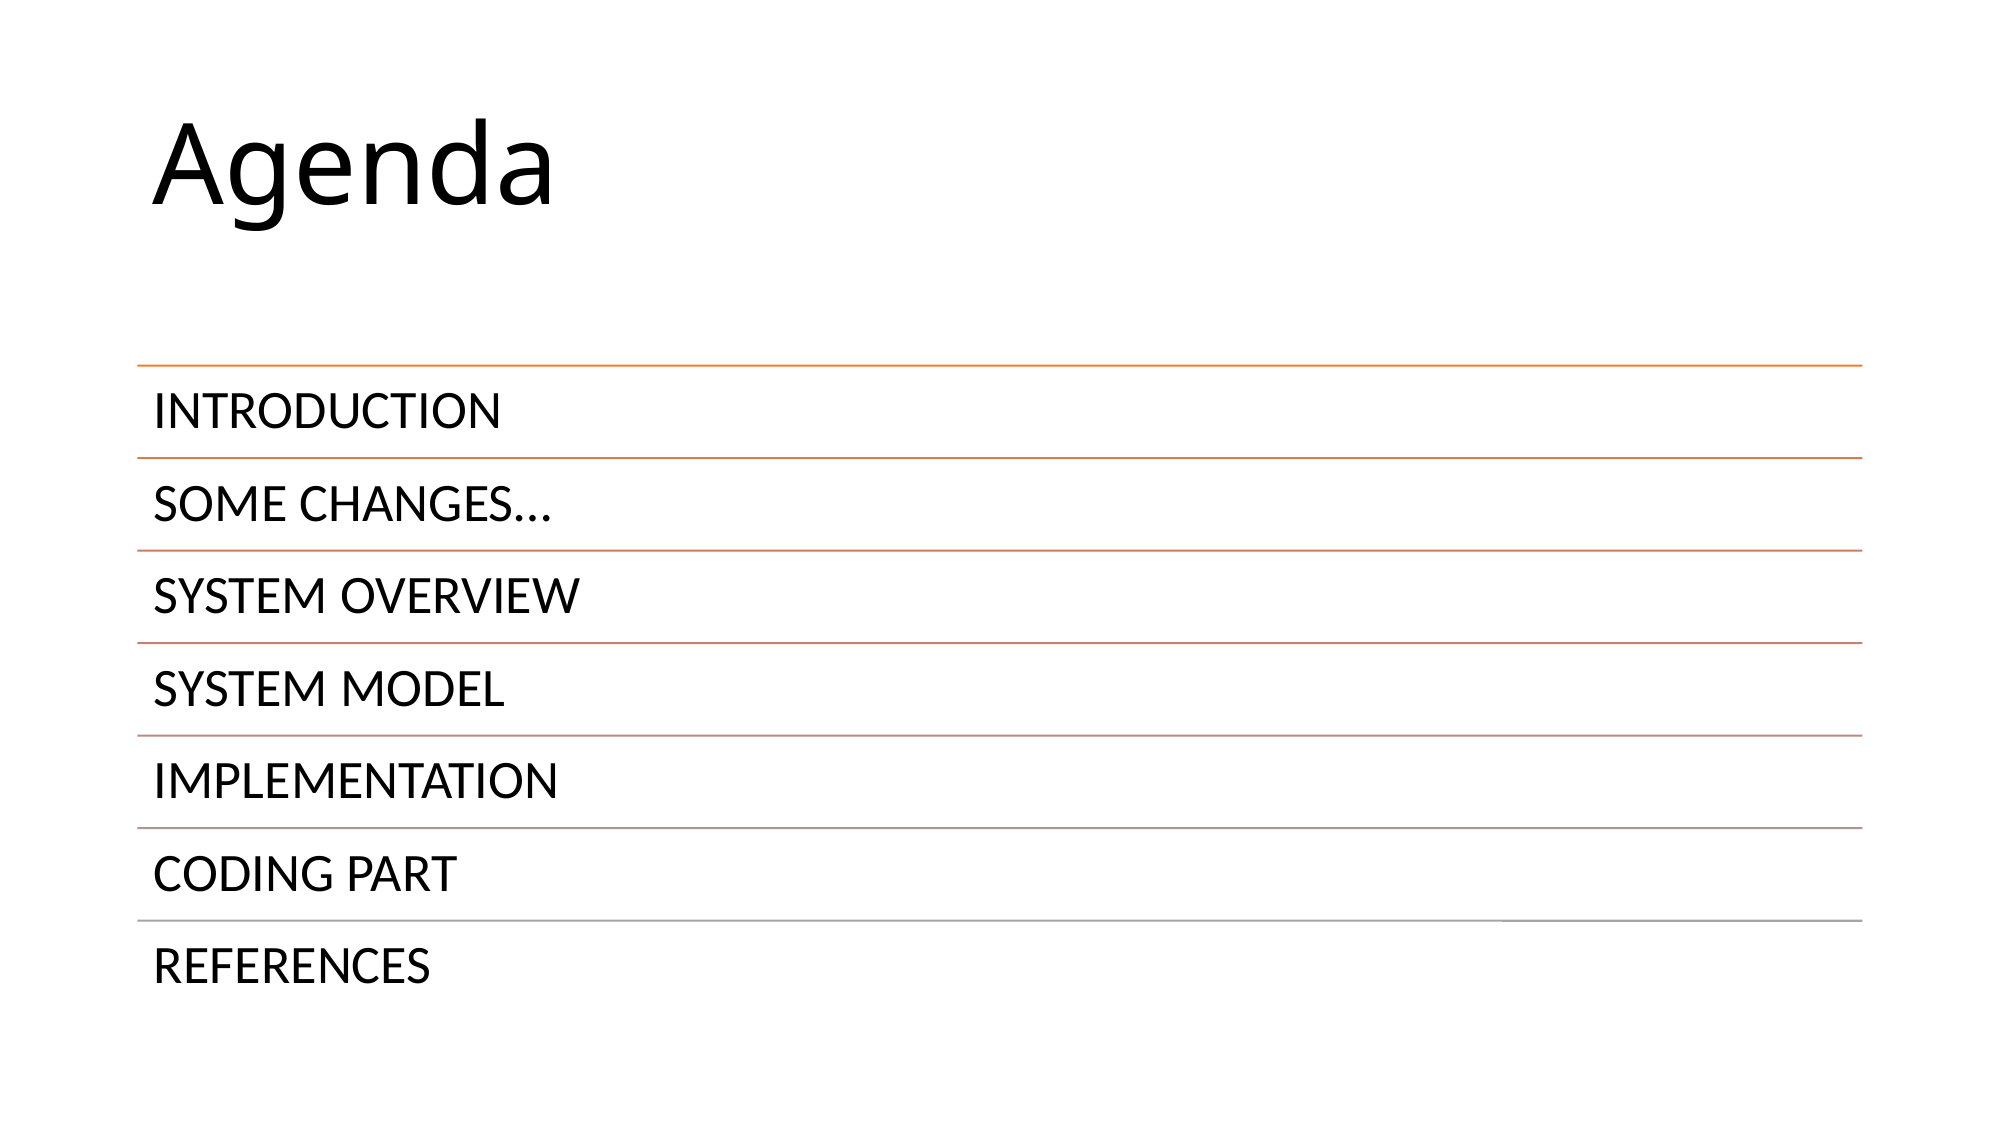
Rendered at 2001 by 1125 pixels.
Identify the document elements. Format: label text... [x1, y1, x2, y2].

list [137, 365, 1863, 1014]
title Agenda [137, 59, 1863, 278]
